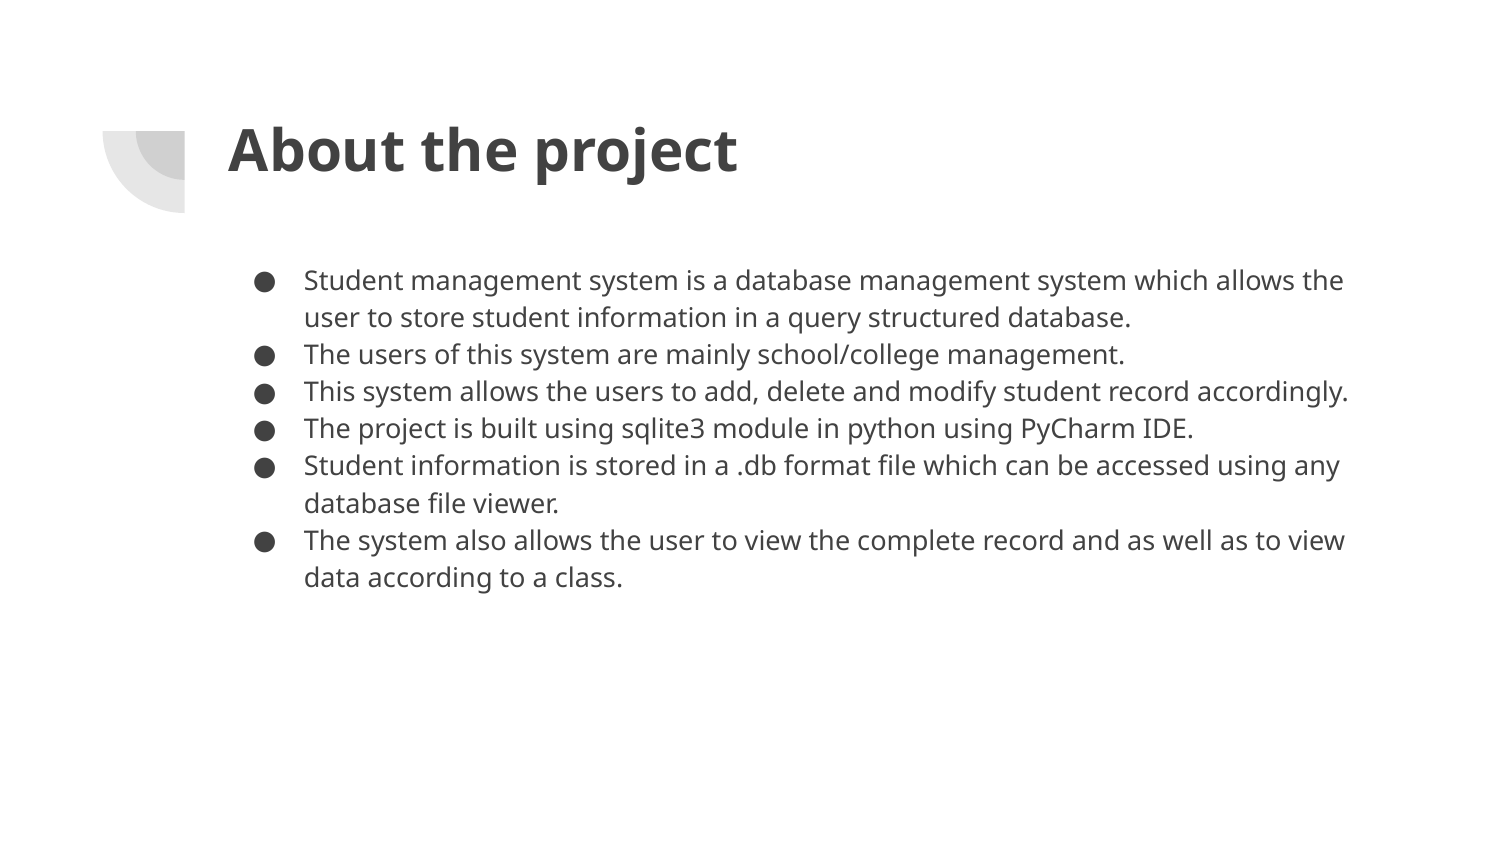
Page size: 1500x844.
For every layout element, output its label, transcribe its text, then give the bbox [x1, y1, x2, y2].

title About the project [213, 98, 1368, 243]
list Student management system is a database management system which allows the user to store student information in a query structured database. The users of this system are mainly school/college management. This system allows the users to add, delete and modify student record accordingly. The project is built using sqlite3 module in python using PyCharm IDE. Student information is stored in a .db format file which can be accessed using any database file viewer. The system also allows the user to view the complete record and as well as to view data according to a class. [213, 243, 1368, 744]
